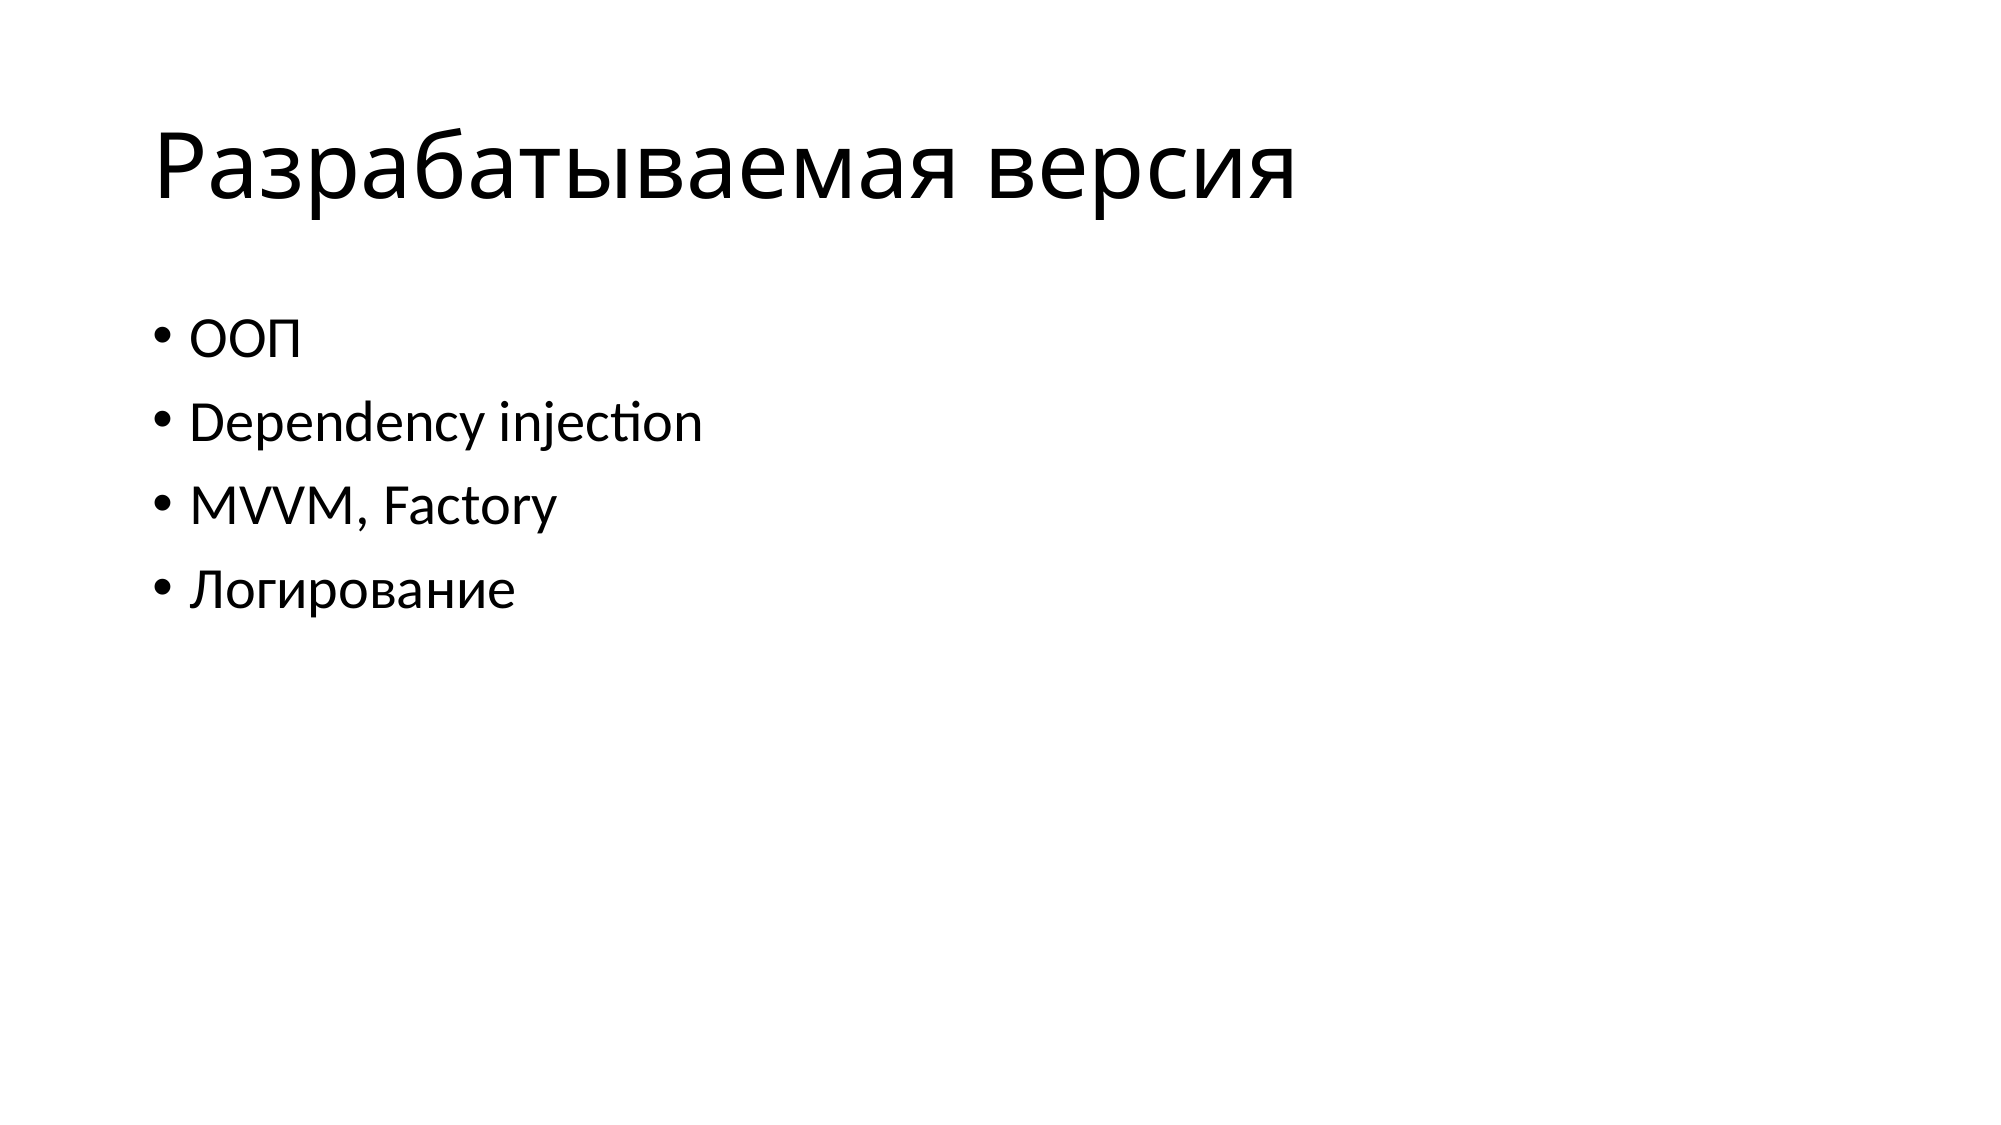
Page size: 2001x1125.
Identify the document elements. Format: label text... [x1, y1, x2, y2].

title Разрабатываемая версия [137, 59, 1863, 278]
list ООП Dependency injection MVVM, Factory Логирование [137, 299, 1863, 1014]
